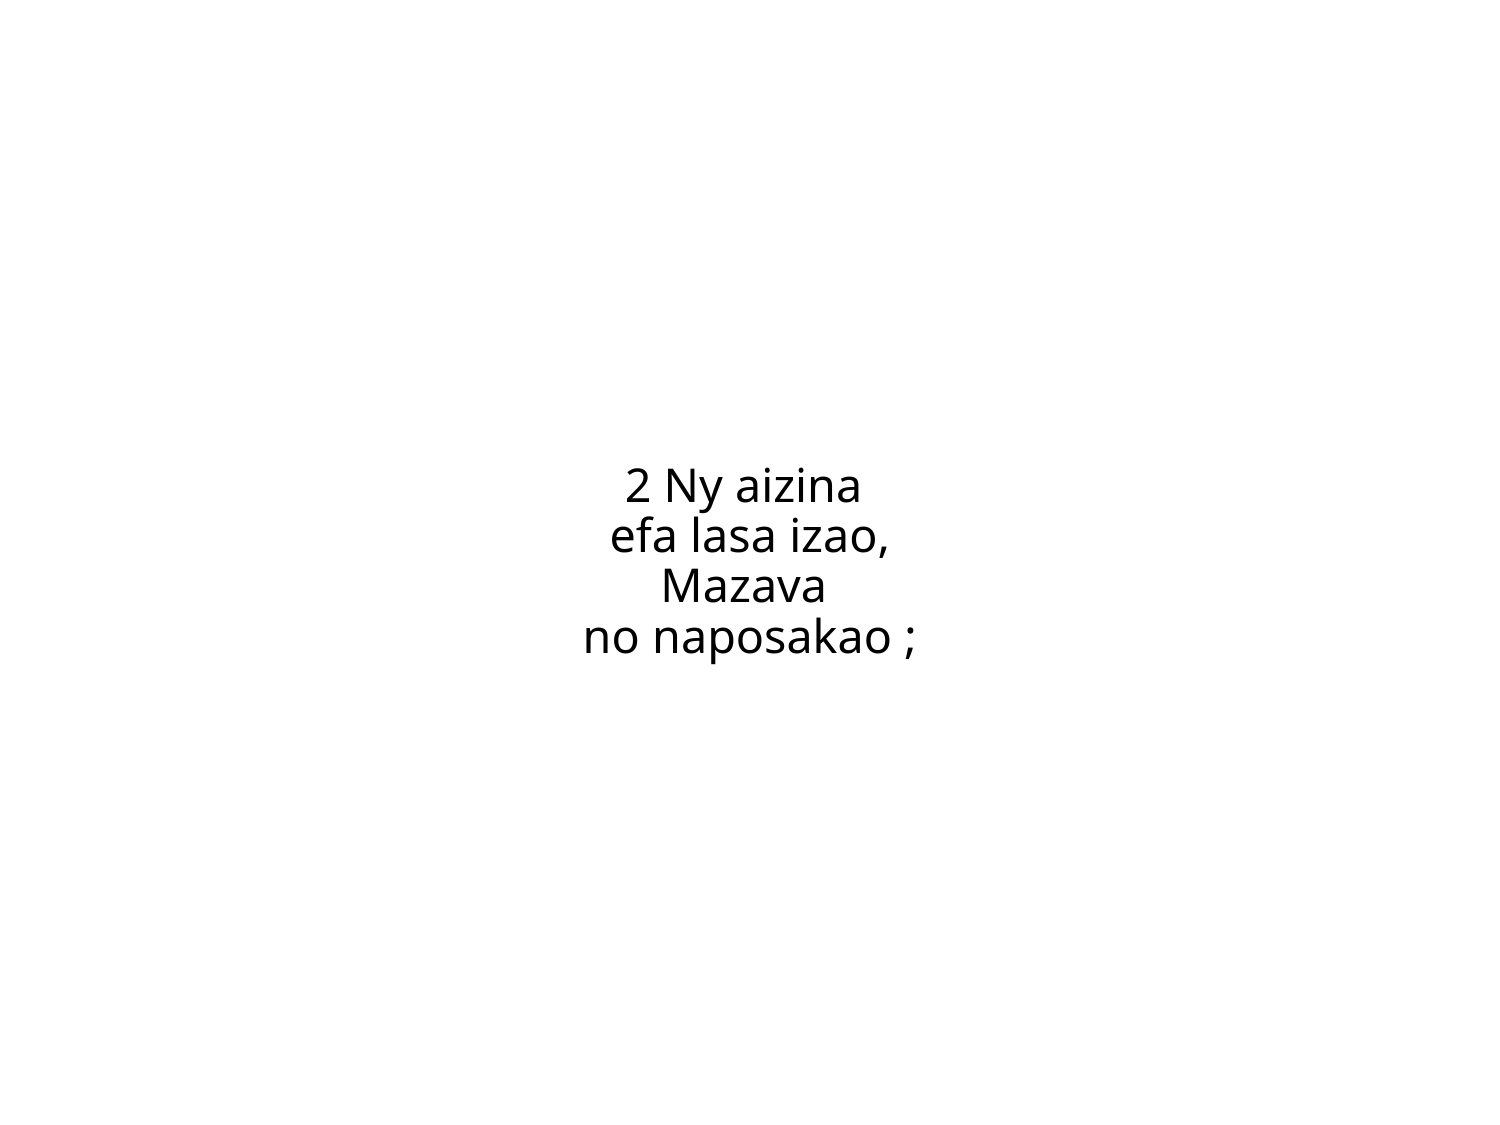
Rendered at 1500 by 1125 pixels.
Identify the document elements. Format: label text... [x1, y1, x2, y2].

title 2 Ny aizina efa lasa izao, Mazava no naposakao ; [103, 453, 1397, 672]
